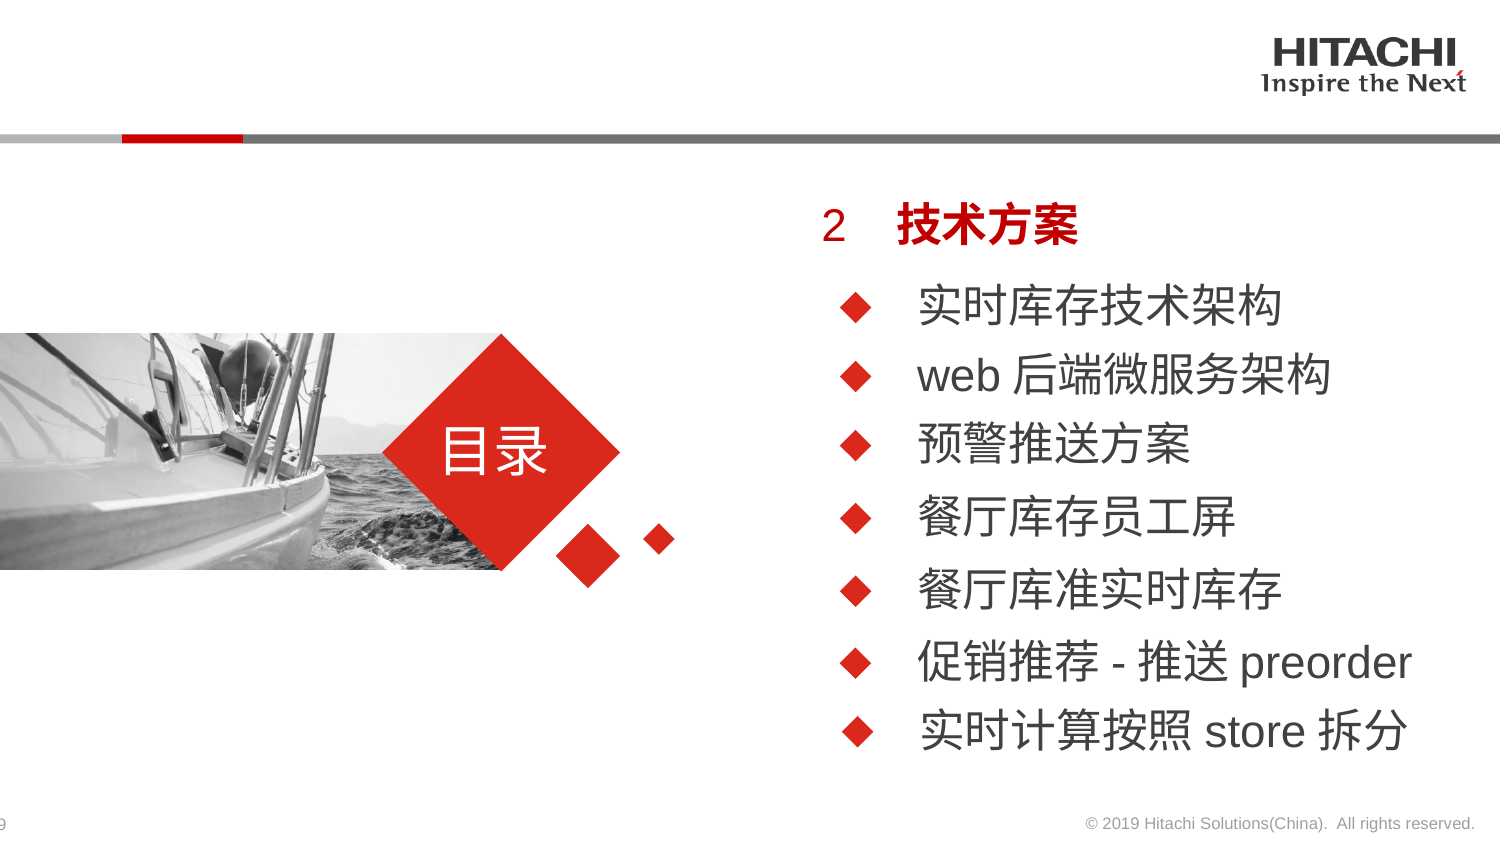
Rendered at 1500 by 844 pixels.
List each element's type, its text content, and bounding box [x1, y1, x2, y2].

text_box [553, 521, 623, 591]
text_box 餐厅库存员工屏 [902, 480, 1347, 553]
text_box 预警推送方案 [902, 407, 1347, 478]
text_box [837, 573, 874, 610]
text_box 促销推荐-推送preorder [902, 625, 1453, 695]
text_box [837, 645, 874, 681]
text_box web后端微服务架构 [902, 338, 1422, 409]
text_box 实时计算按照store拆分 [904, 693, 1453, 764]
text_box [641, 521, 677, 557]
text_box [837, 289, 874, 326]
picture [1261, 37, 1466, 96]
text_box [837, 427, 874, 464]
text_box 目录 [503, 407, 615, 490]
text_box [499, 331, 578, 407]
text_box 2 技术方案 [806, 188, 1094, 259]
text_box 餐厅库准实时库存 [902, 553, 1347, 623]
text_box [837, 358, 874, 395]
text_box [502, 490, 586, 574]
text_box [839, 713, 876, 750]
picture [0, 333, 499, 570]
text_box [837, 500, 874, 537]
text_box 实时库存技术架构 [902, 269, 1347, 338]
text_box [615, 444, 623, 461]
